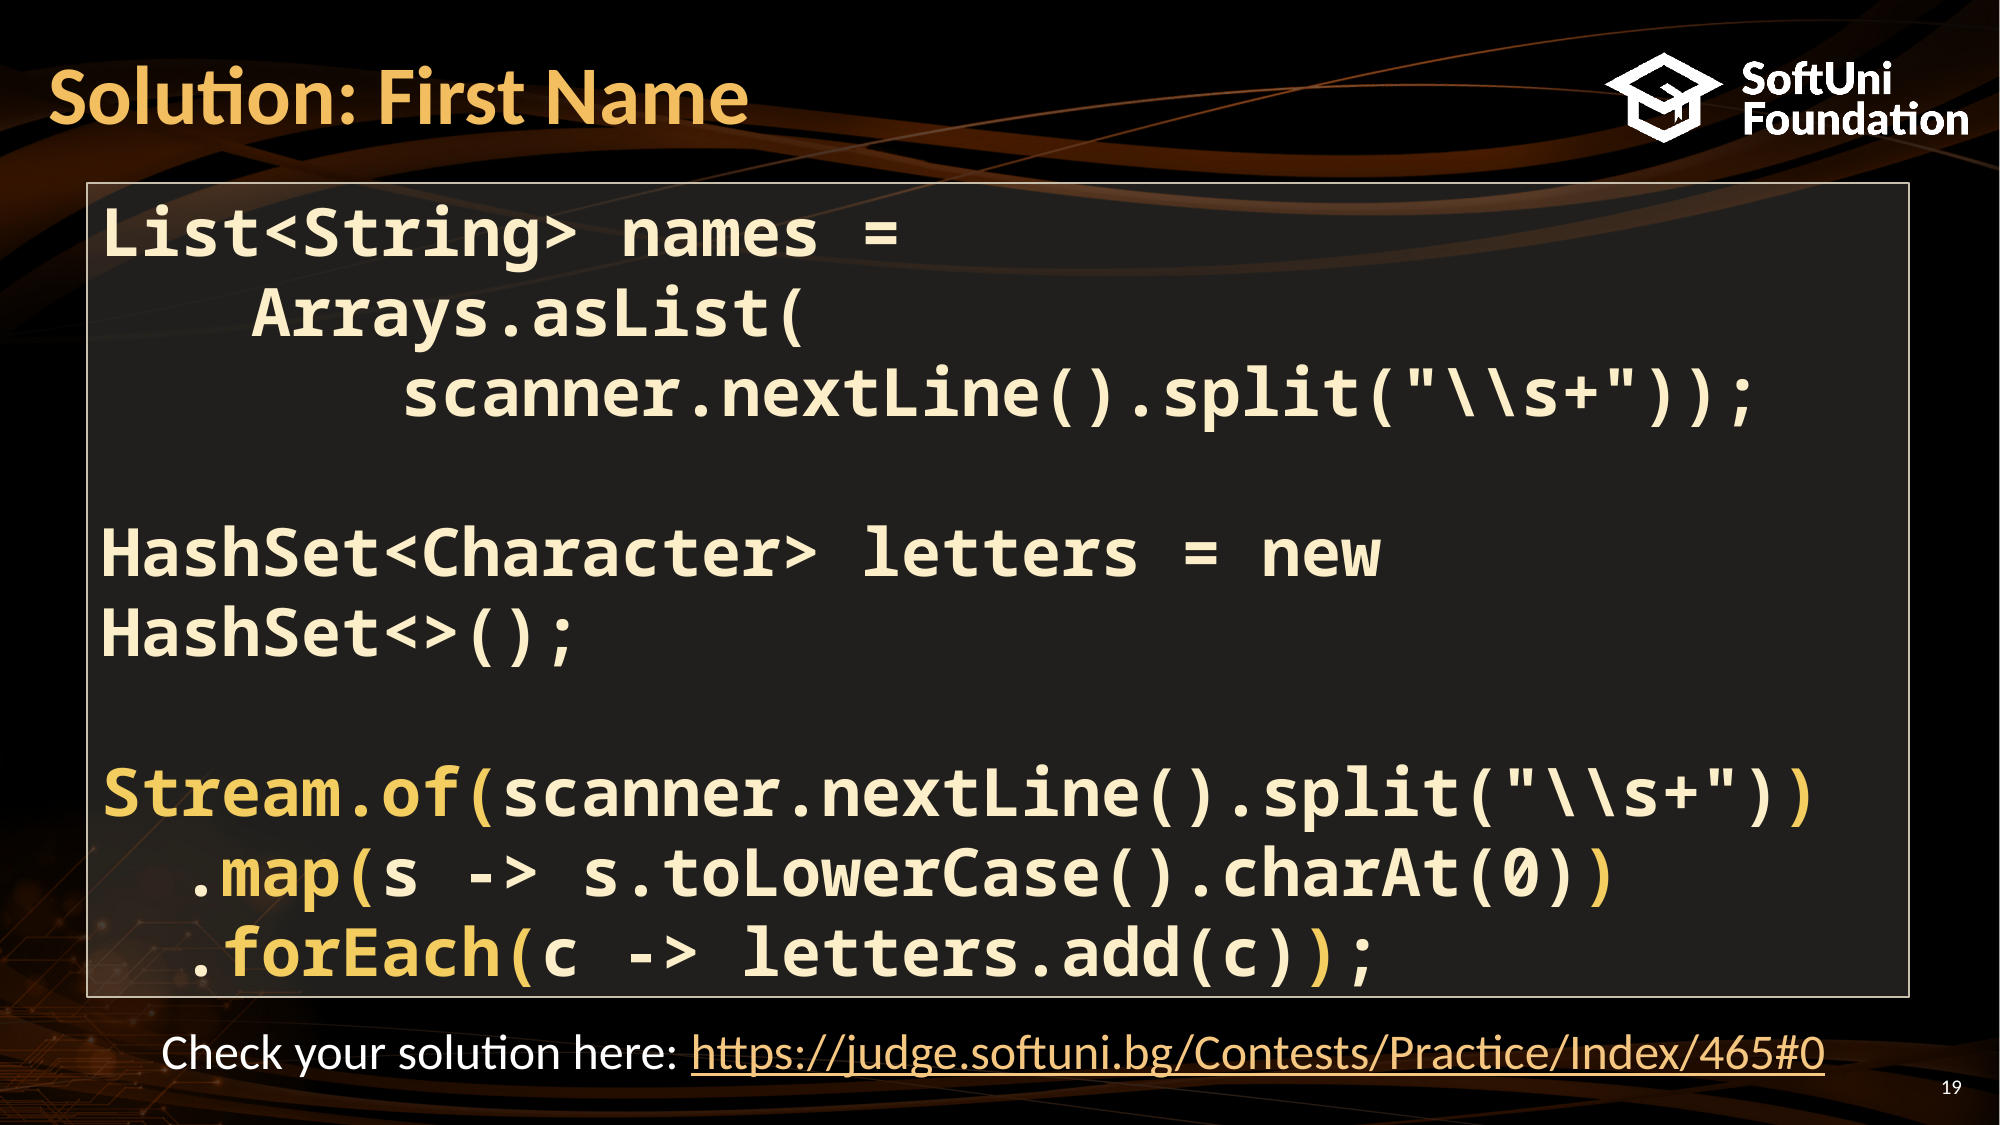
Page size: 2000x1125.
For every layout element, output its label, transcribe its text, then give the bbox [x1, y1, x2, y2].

text_box List<String> names = Arrays.asList( scanner.nextLine().split("\\s+")); HashSet<Character> letters = new HashSet<>(); Stream.of(scanner.nextLine().split("\\s+")) .map(s -> s.toLowerCase().charAt(0)) .forEach(c -> letters.add(c)); [87, 182, 1909, 998]
slide_number 19 [1897, 1070, 1968, 1103]
text_box Check your solution here: https://judge.softuni.bg/Contests/Practice/Index/465#0 [124, 1011, 1863, 1087]
picture [0, 0, 2000, 1125]
title Solution: First Name [30, 6, 1602, 189]
